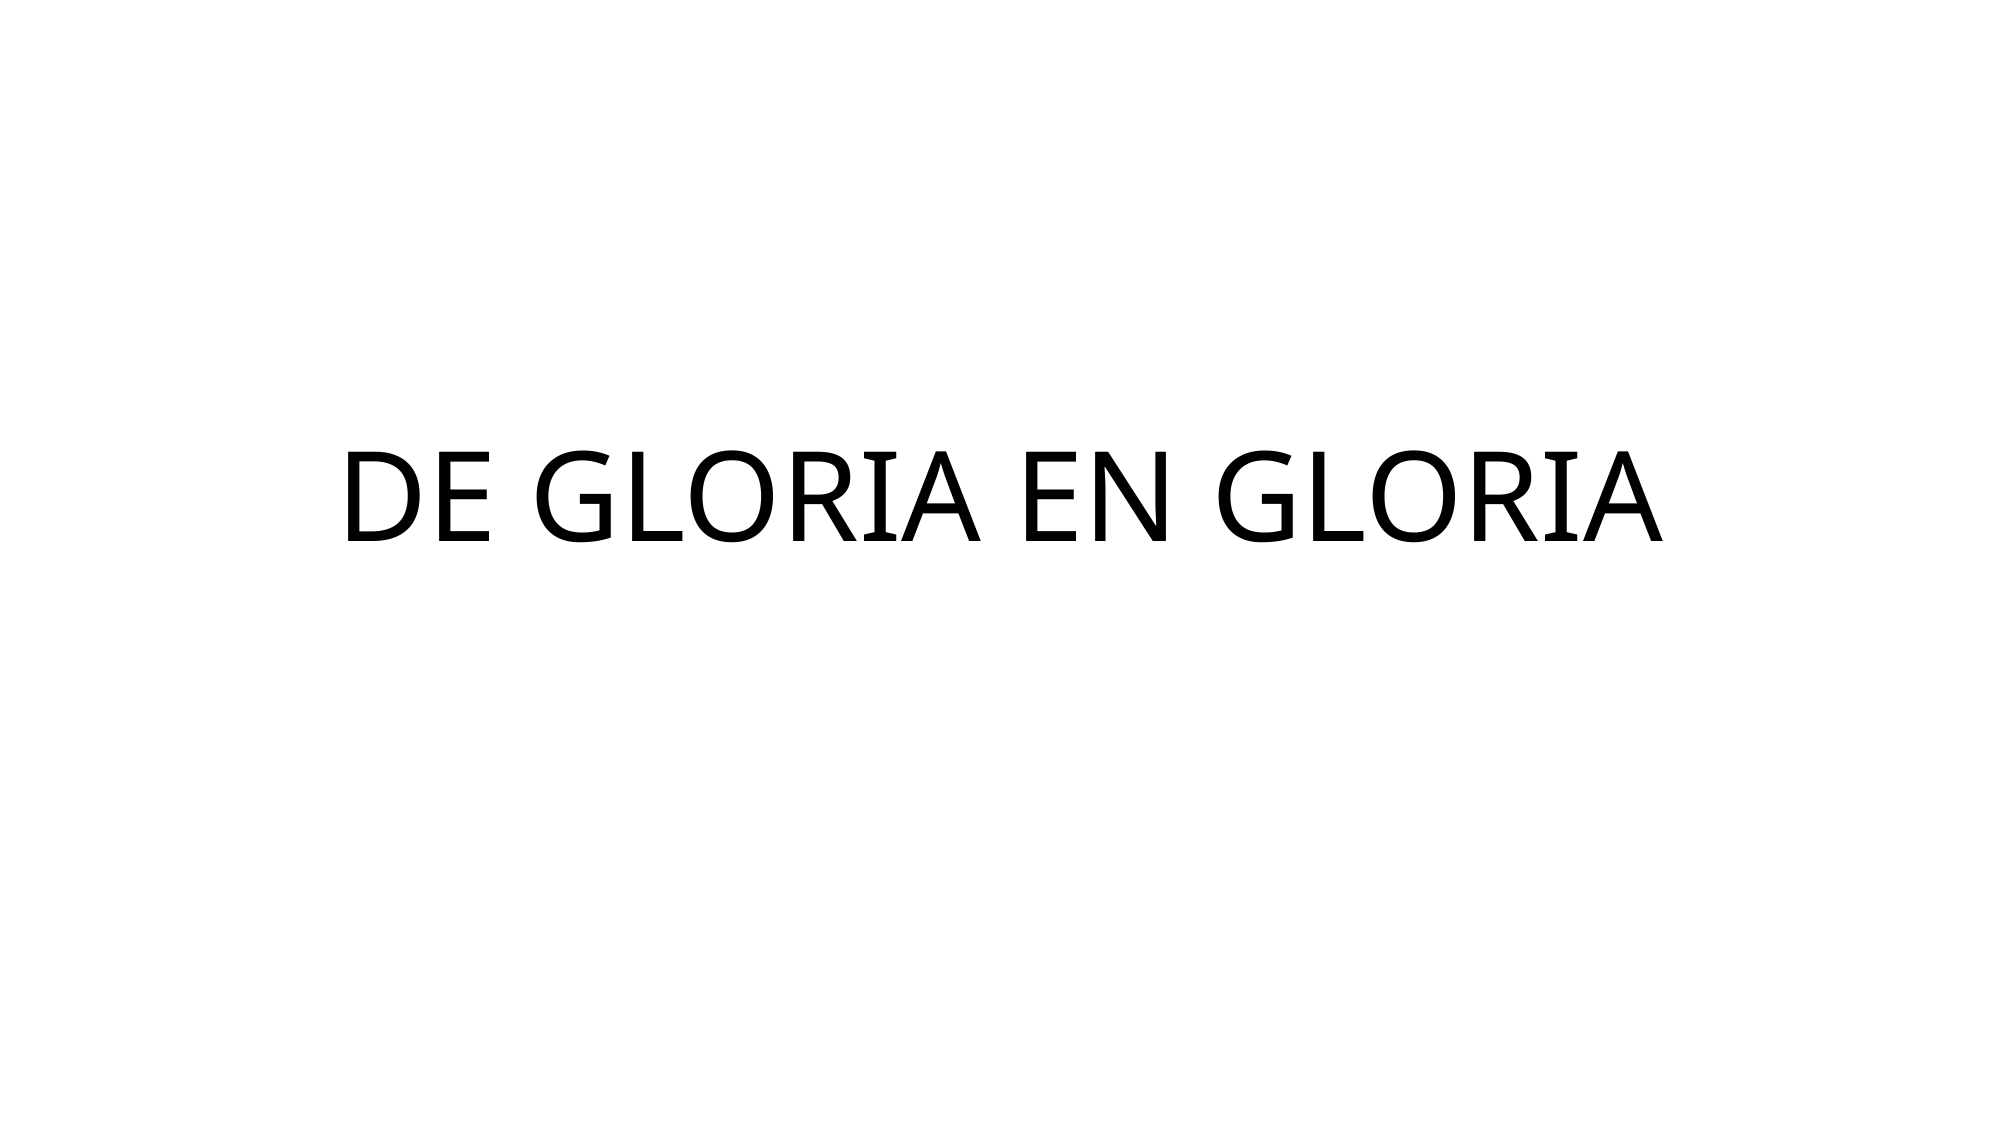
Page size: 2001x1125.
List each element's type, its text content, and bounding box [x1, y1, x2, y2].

title DE GLORIA EN GLORIA [249, 184, 1750, 576]
